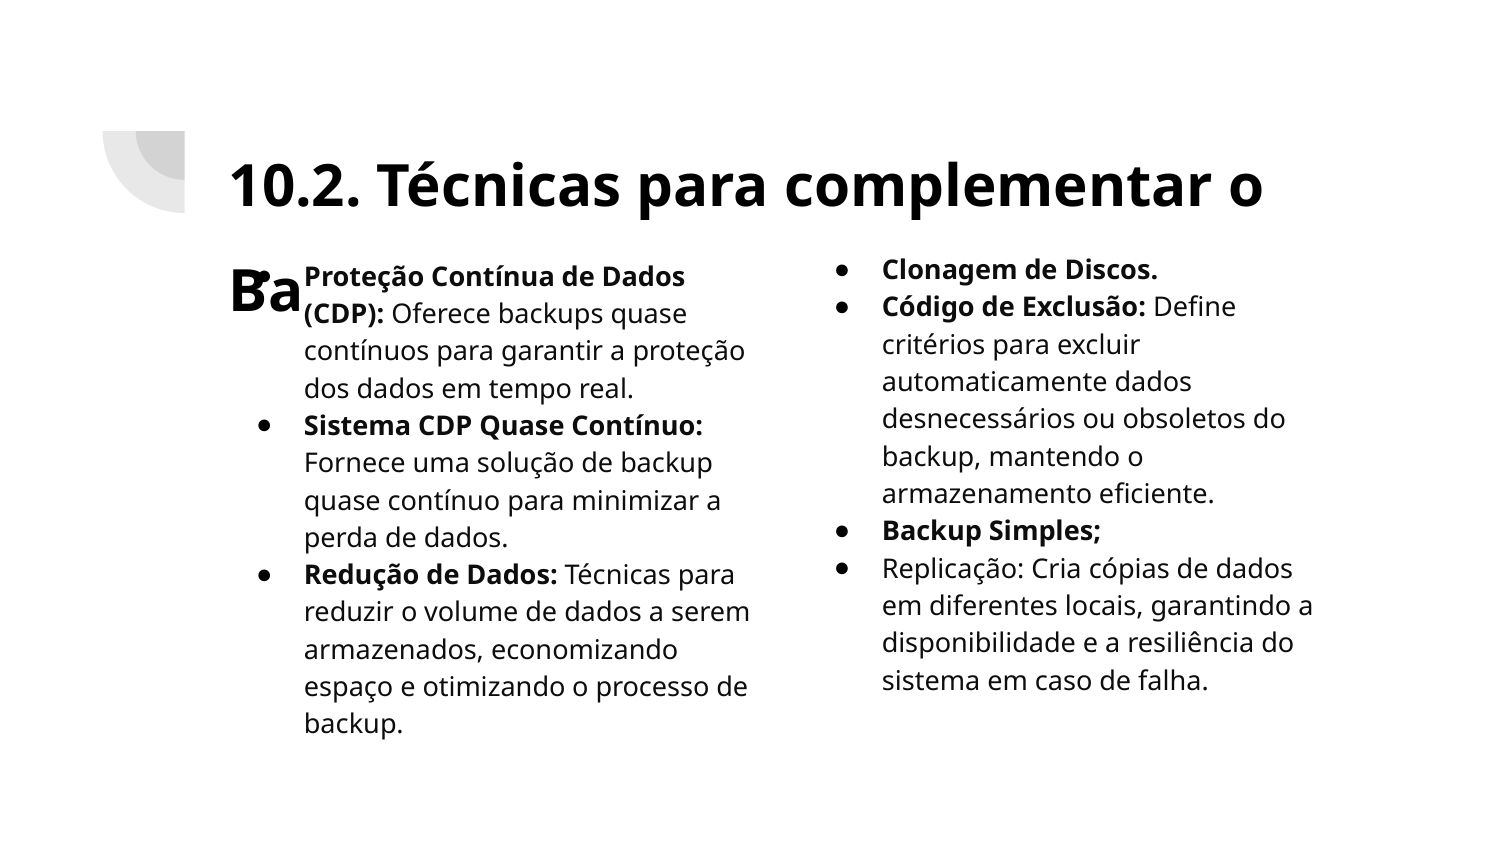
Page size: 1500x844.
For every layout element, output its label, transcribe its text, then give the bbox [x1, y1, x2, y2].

title 10.2. Técnicas para complementar o Backup [213, 98, 1468, 263]
list Clonagem de Discos. Código de Exclusão: Define critérios para excluir automaticamente dados desnecessários ou obsoletos do backup, mantendo o armazenamento eficiente. Backup Simples; Replicação: Cria cópias de dados em diferentes locais, garantindo a disponibilidade e a resiliência do sistema em caso de falha. [791, 232, 1355, 650]
list Proteção Contínua de Dados (CDP): Oferece backups quase contínuos para garantir a proteção dos dados em tempo real. Sistema CDP Quase Contínuo: Fornece uma solução de backup quase contínuo para minimizar a perda de dados. Redução de Dados: Técnicas para reduzir o volume de dados a serem armazenados, economizando espaço e otimizando o processo de backup. [213, 239, 777, 744]
